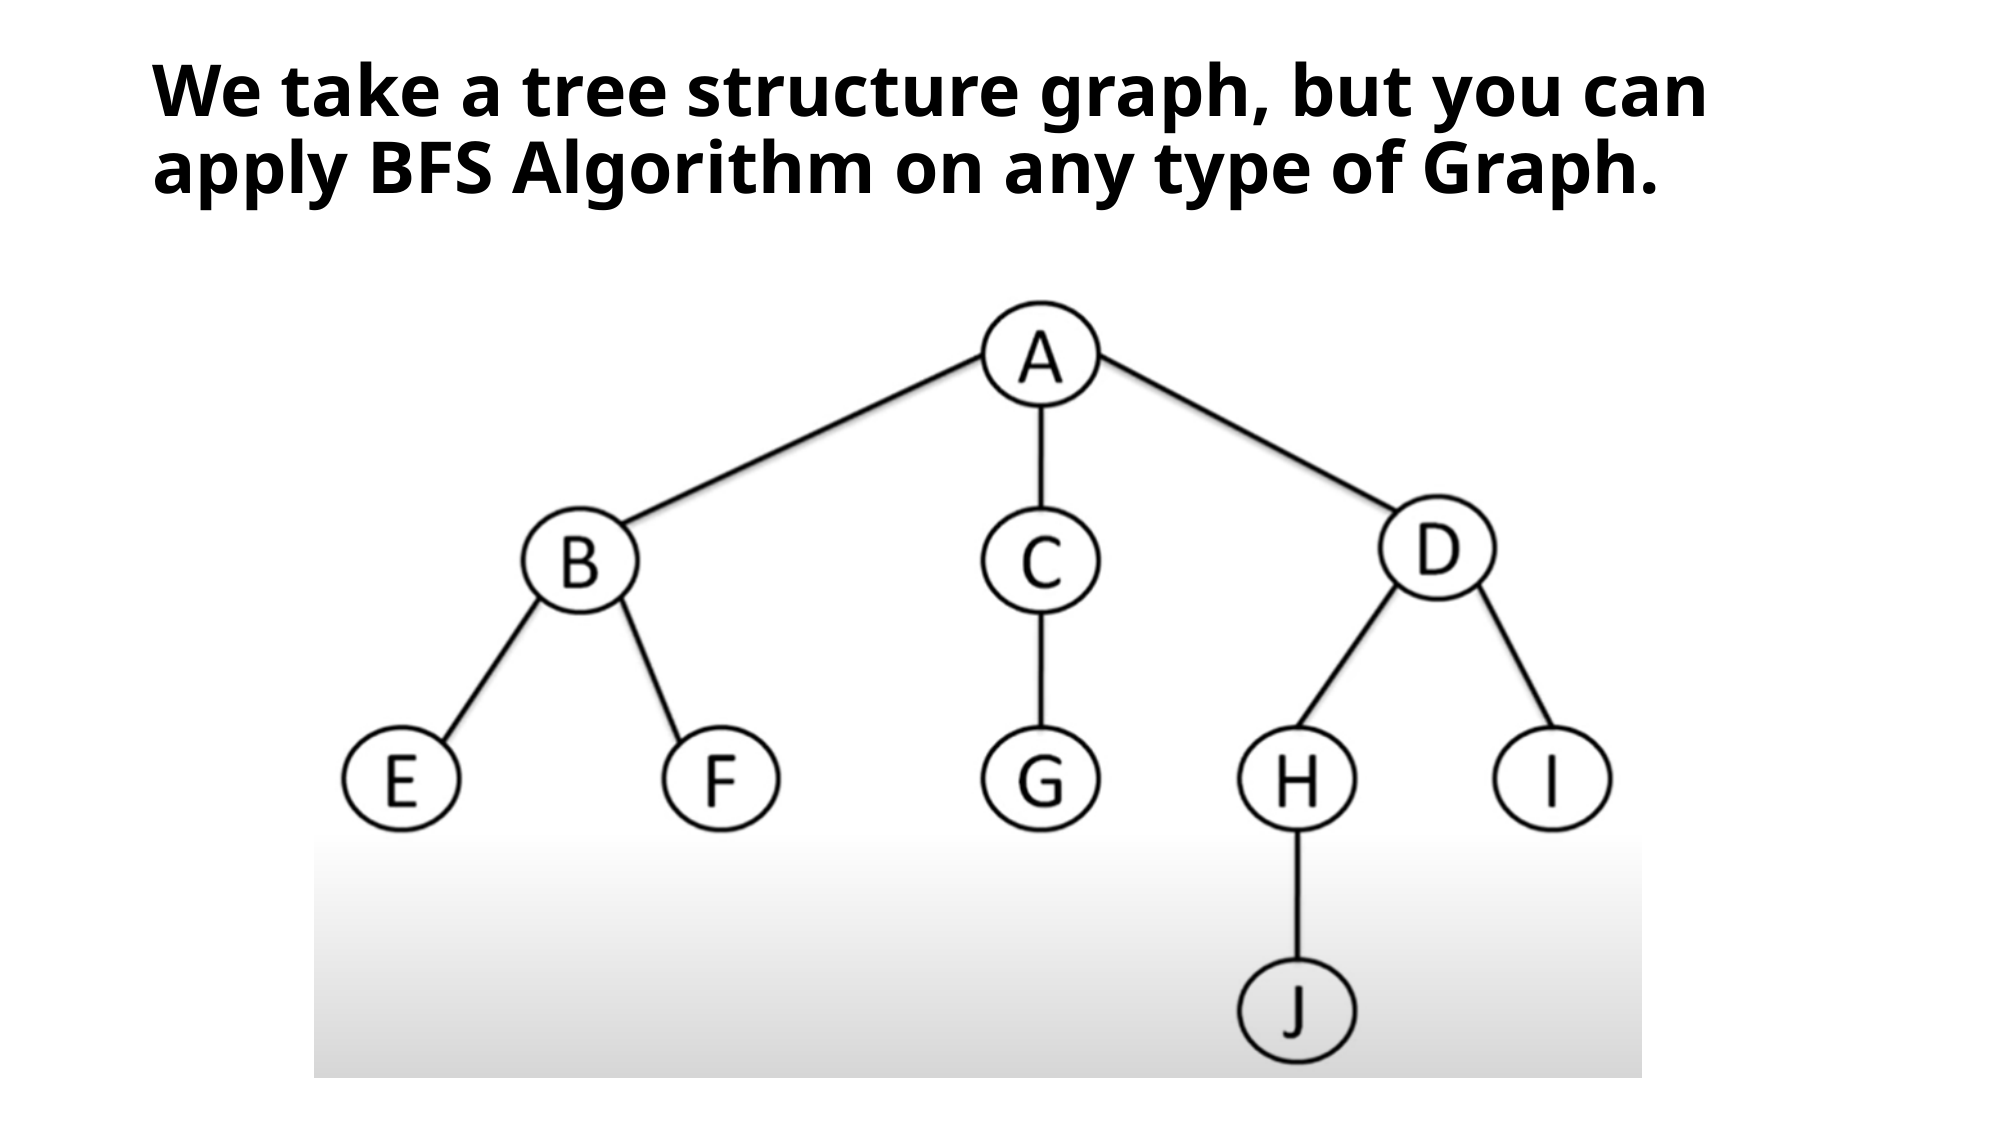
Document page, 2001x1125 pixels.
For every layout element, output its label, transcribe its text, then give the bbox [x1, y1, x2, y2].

title We take a tree structure graph, but you can apply BFS Algorithm on any type of Graph. [137, 23, 1863, 241]
picture [314, 293, 1642, 1078]
